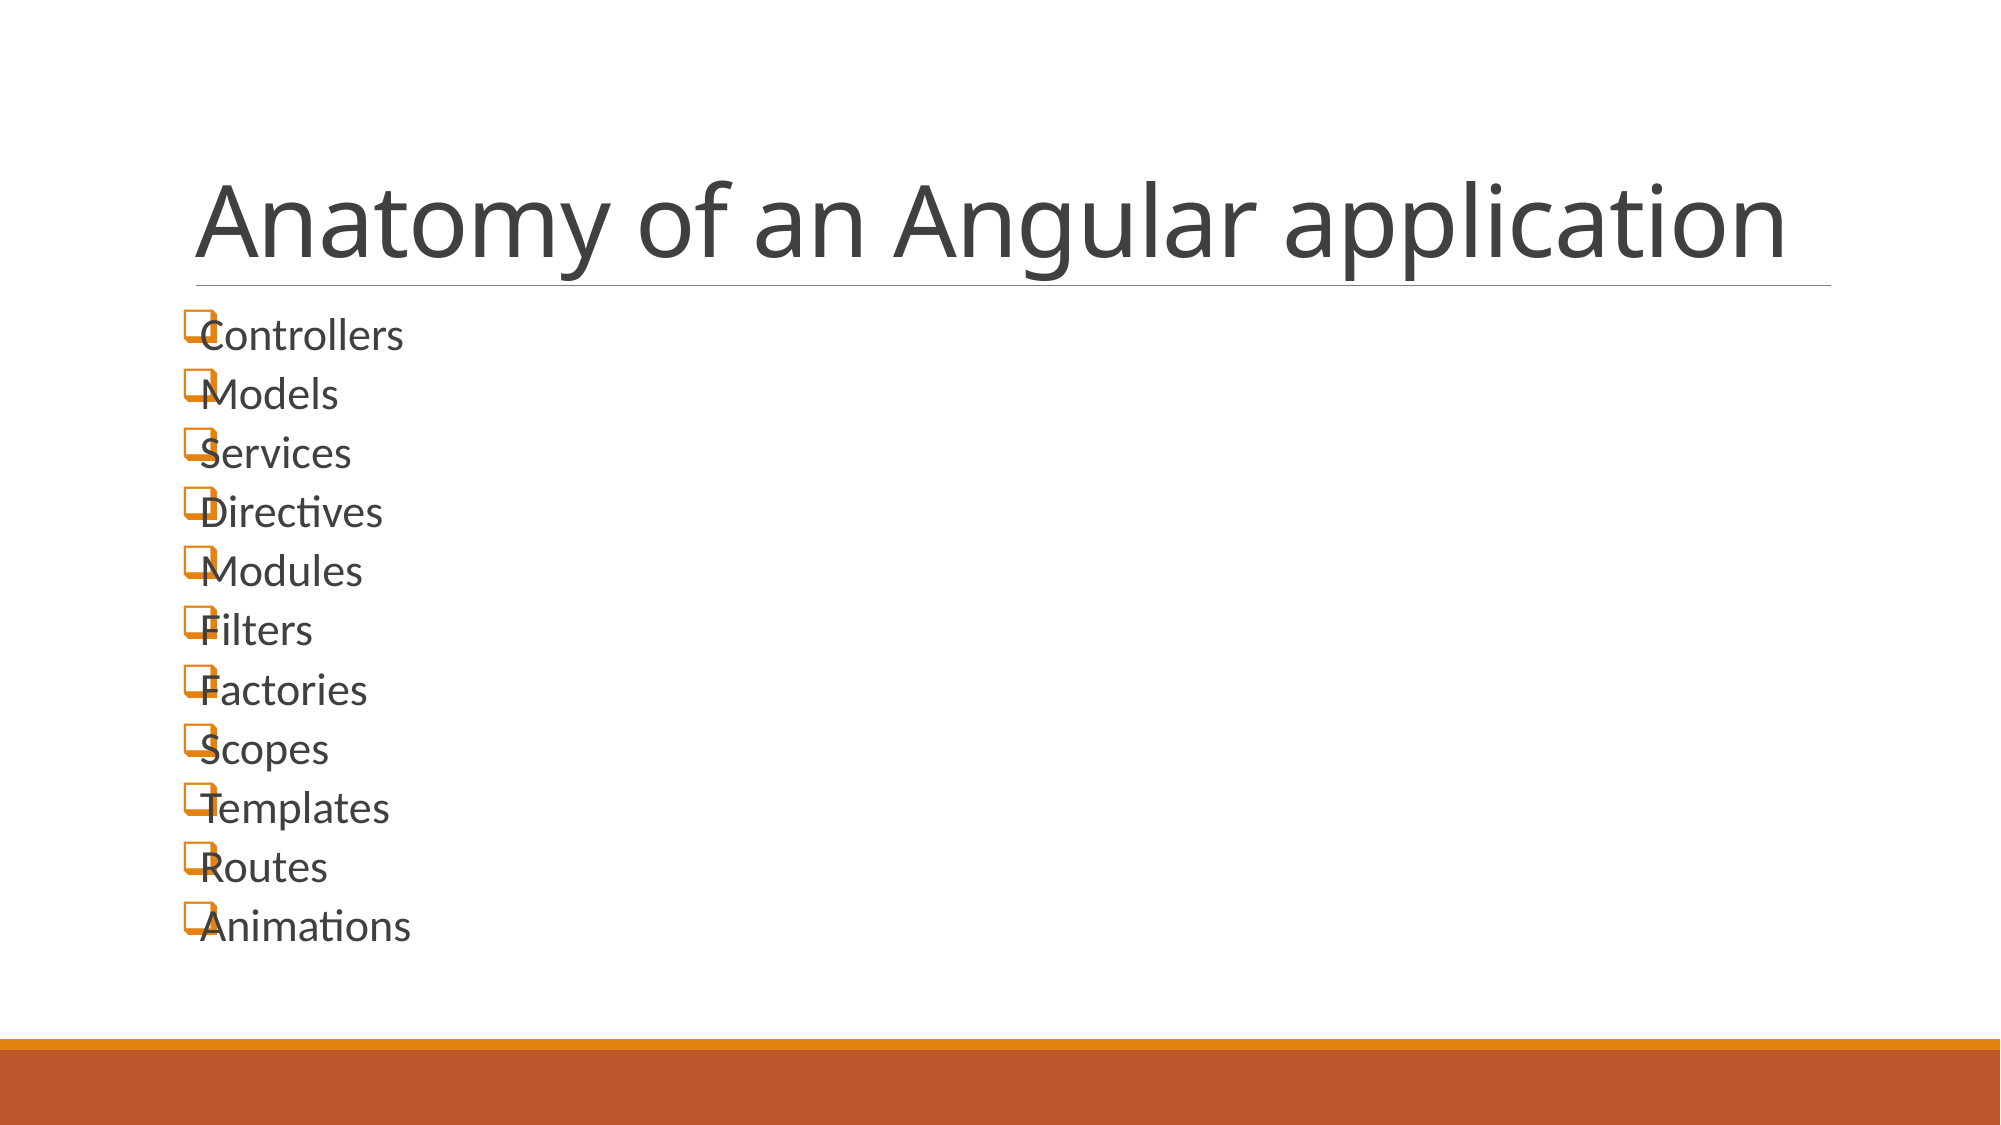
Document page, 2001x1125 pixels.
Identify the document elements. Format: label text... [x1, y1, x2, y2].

title Anatomy of an Angular application [180, 47, 1830, 285]
list Controllers Models Services Directives Modules Filters Factories Scopes Templates Routes Animations [180, 302, 1830, 963]
